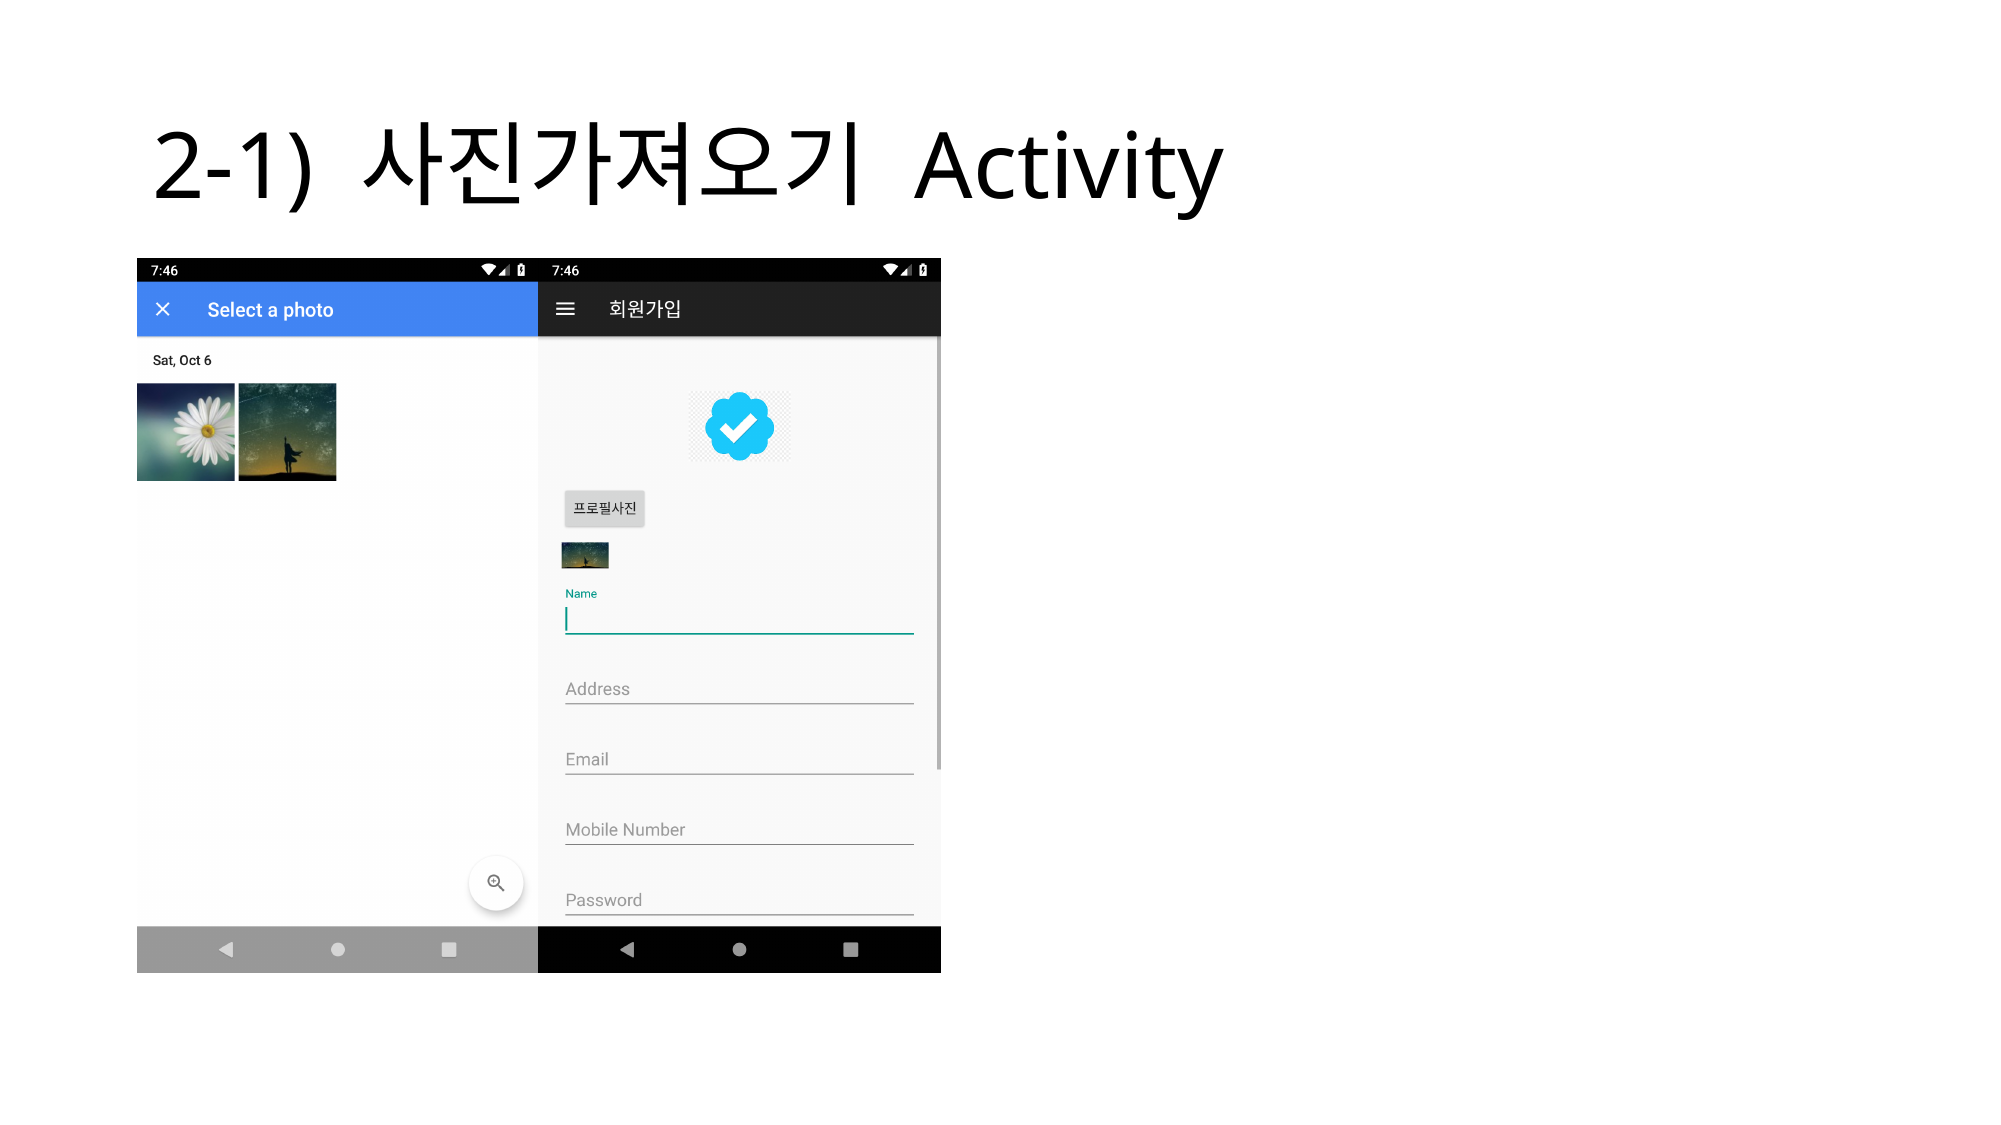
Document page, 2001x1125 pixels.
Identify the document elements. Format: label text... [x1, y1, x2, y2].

picture [538, 258, 941, 973]
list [137, 258, 538, 973]
title 2-1) 사진가져오기 Activity [137, 59, 1863, 278]
